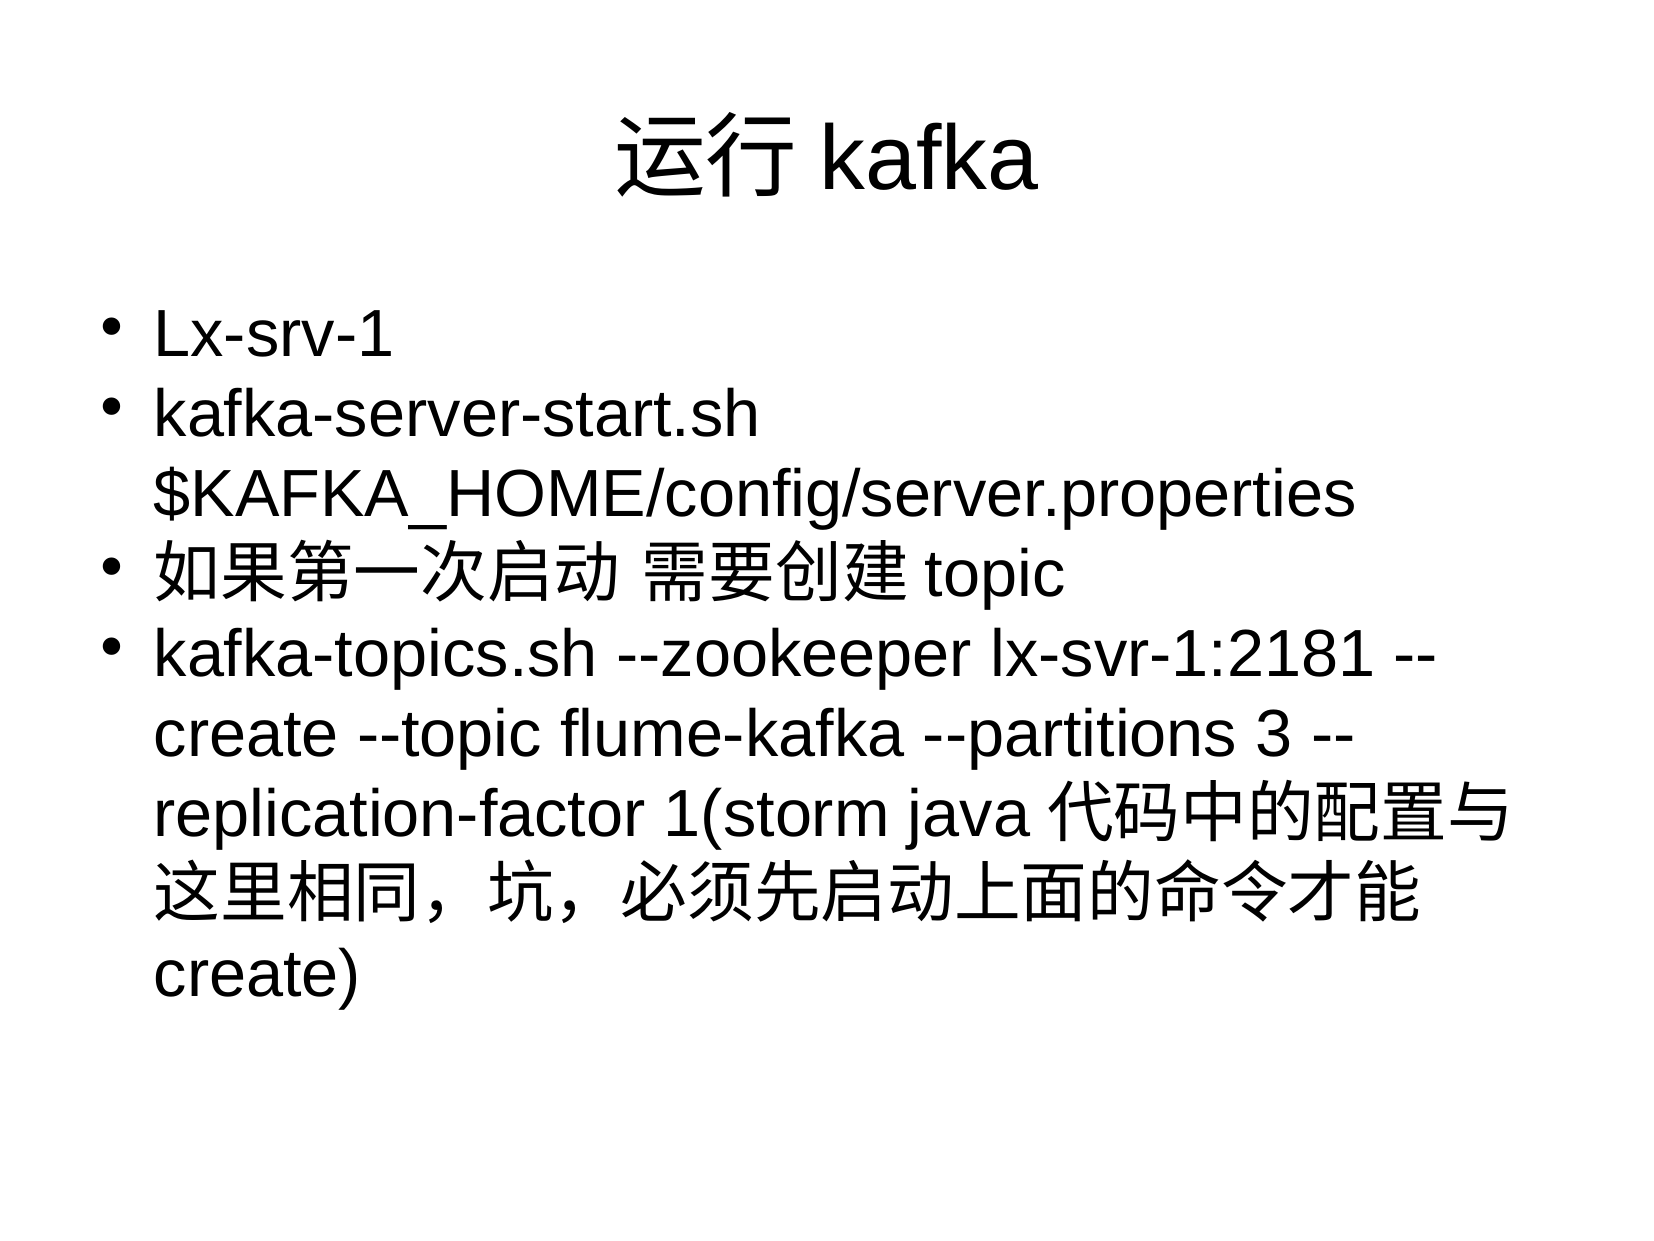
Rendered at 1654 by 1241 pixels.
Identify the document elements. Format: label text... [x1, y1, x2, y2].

text_box 运行kafka [82, 49, 1571, 257]
text_box Lx-srv-1 kafka-server-start.sh $KAFKA_HOME/config/server.properties 如果第一次启动 需要创建topic kafka-topics.sh --zookeeper lx-svr-1:2181 --create --topic flume-kafka --partitions 3 --replication-factor 1(storm java代码中的配置与这里相同，坑，必须先启动上面的命令才能create) [82, 290, 1571, 1010]
